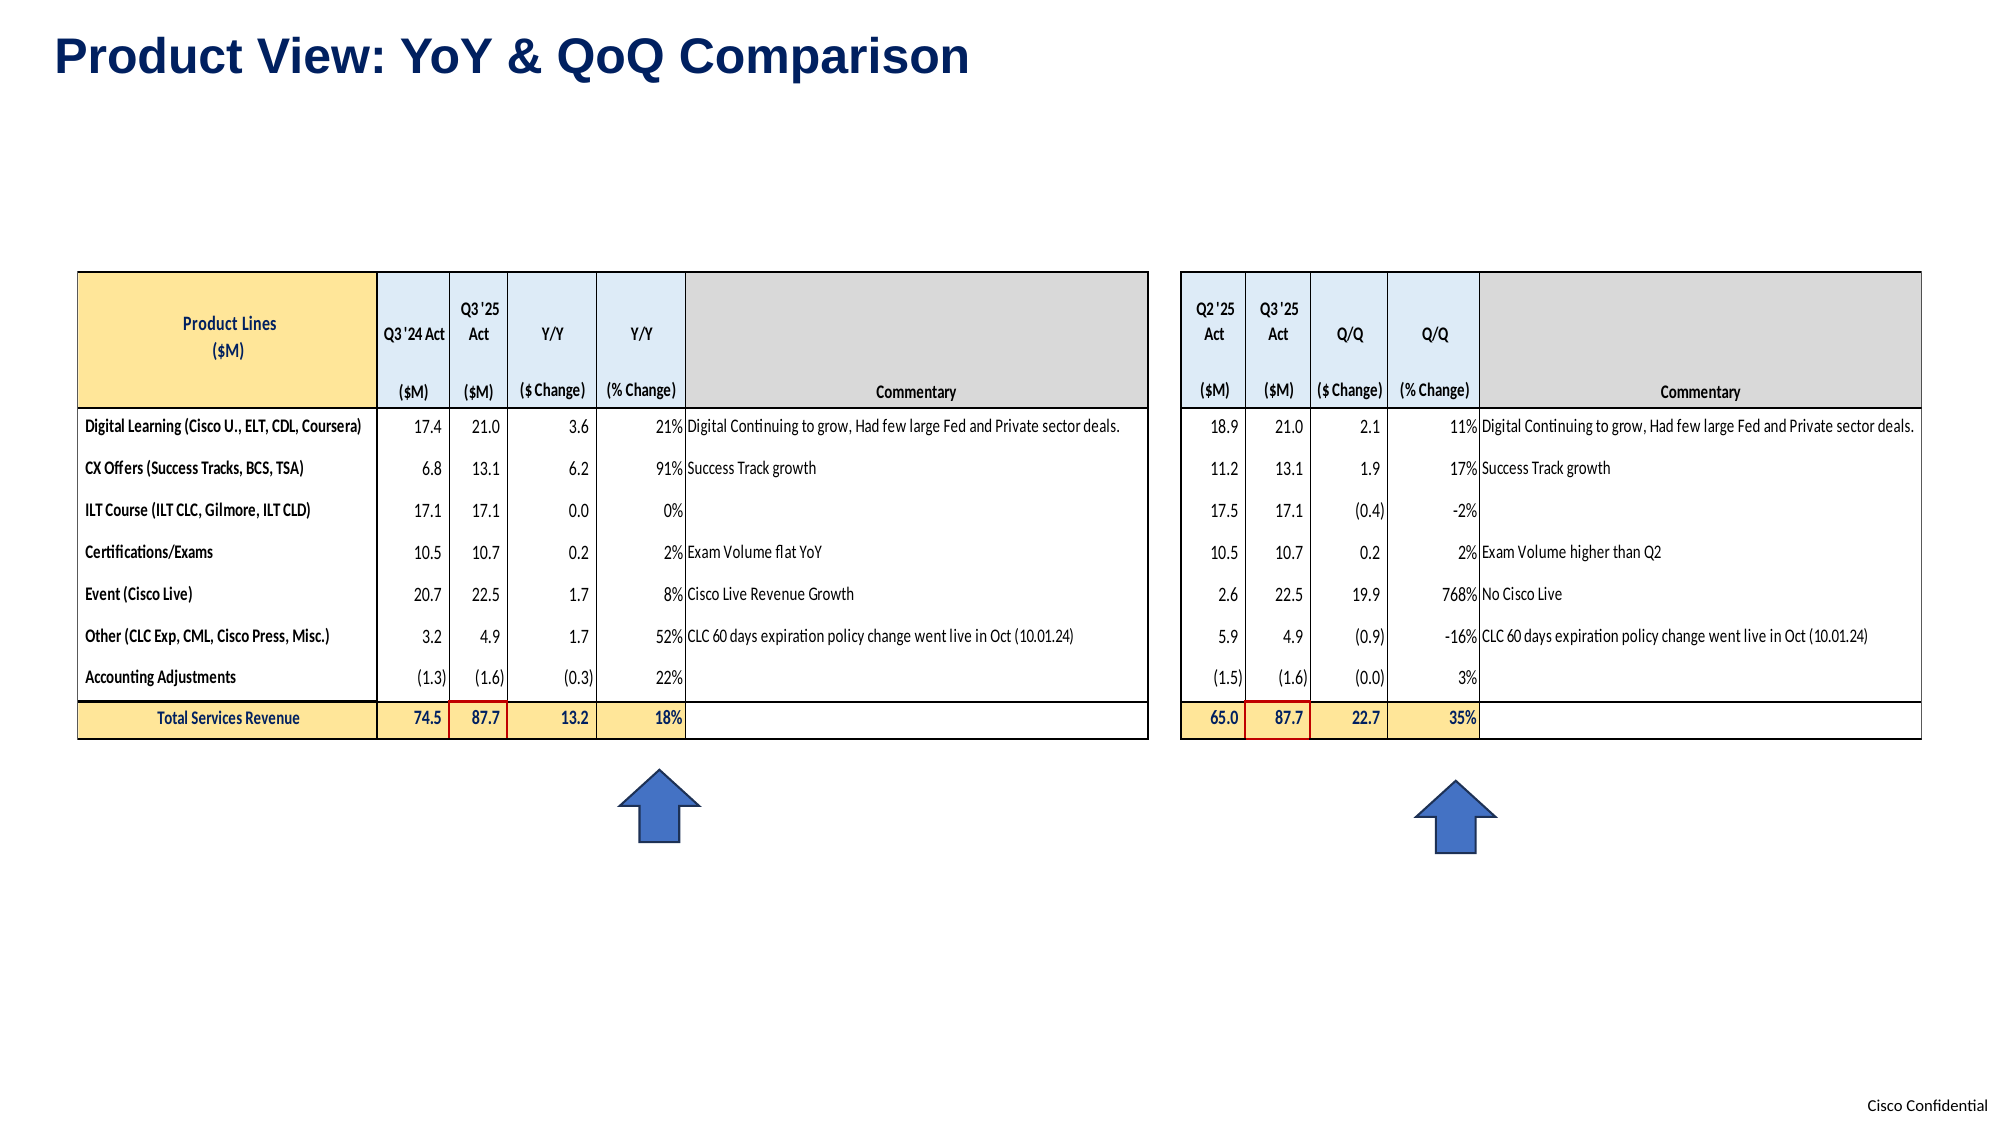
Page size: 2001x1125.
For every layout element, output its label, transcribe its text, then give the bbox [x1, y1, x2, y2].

text_box [616, 768, 702, 844]
picture [77, 271, 1923, 741]
title Product View: YoY & QoQ Comparison [39, 11, 1929, 103]
text_box [1413, 779, 1499, 855]
